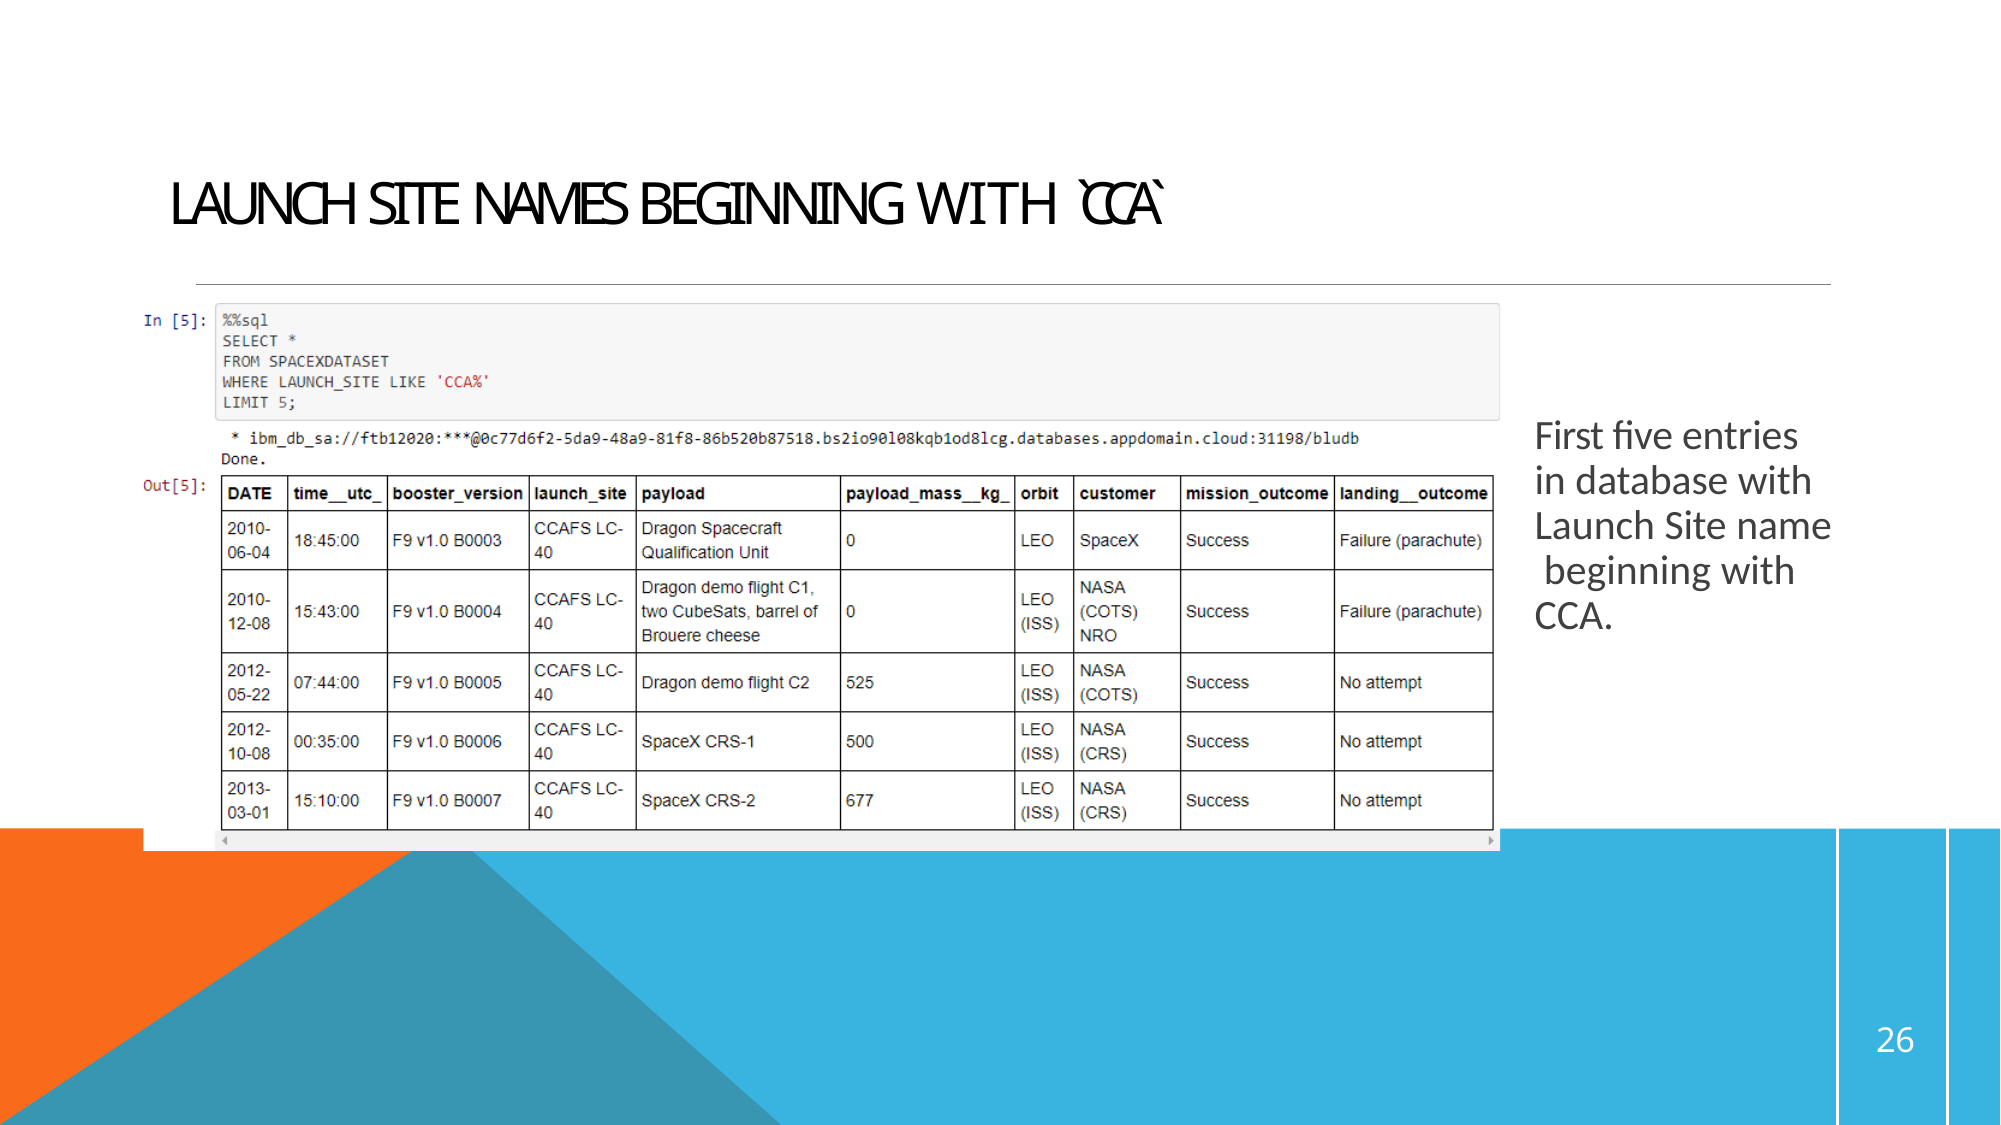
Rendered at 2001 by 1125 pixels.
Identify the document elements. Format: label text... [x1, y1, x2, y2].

title Launch Site Names Beginning with `CCA` [166, 104, 1724, 295]
text_box First five entries in database with Launch Site name beginning with CCA. [1532, 404, 1834, 638]
slide_number 26 [1836, 726, 1949, 1125]
text_box [143, 303, 1501, 851]
